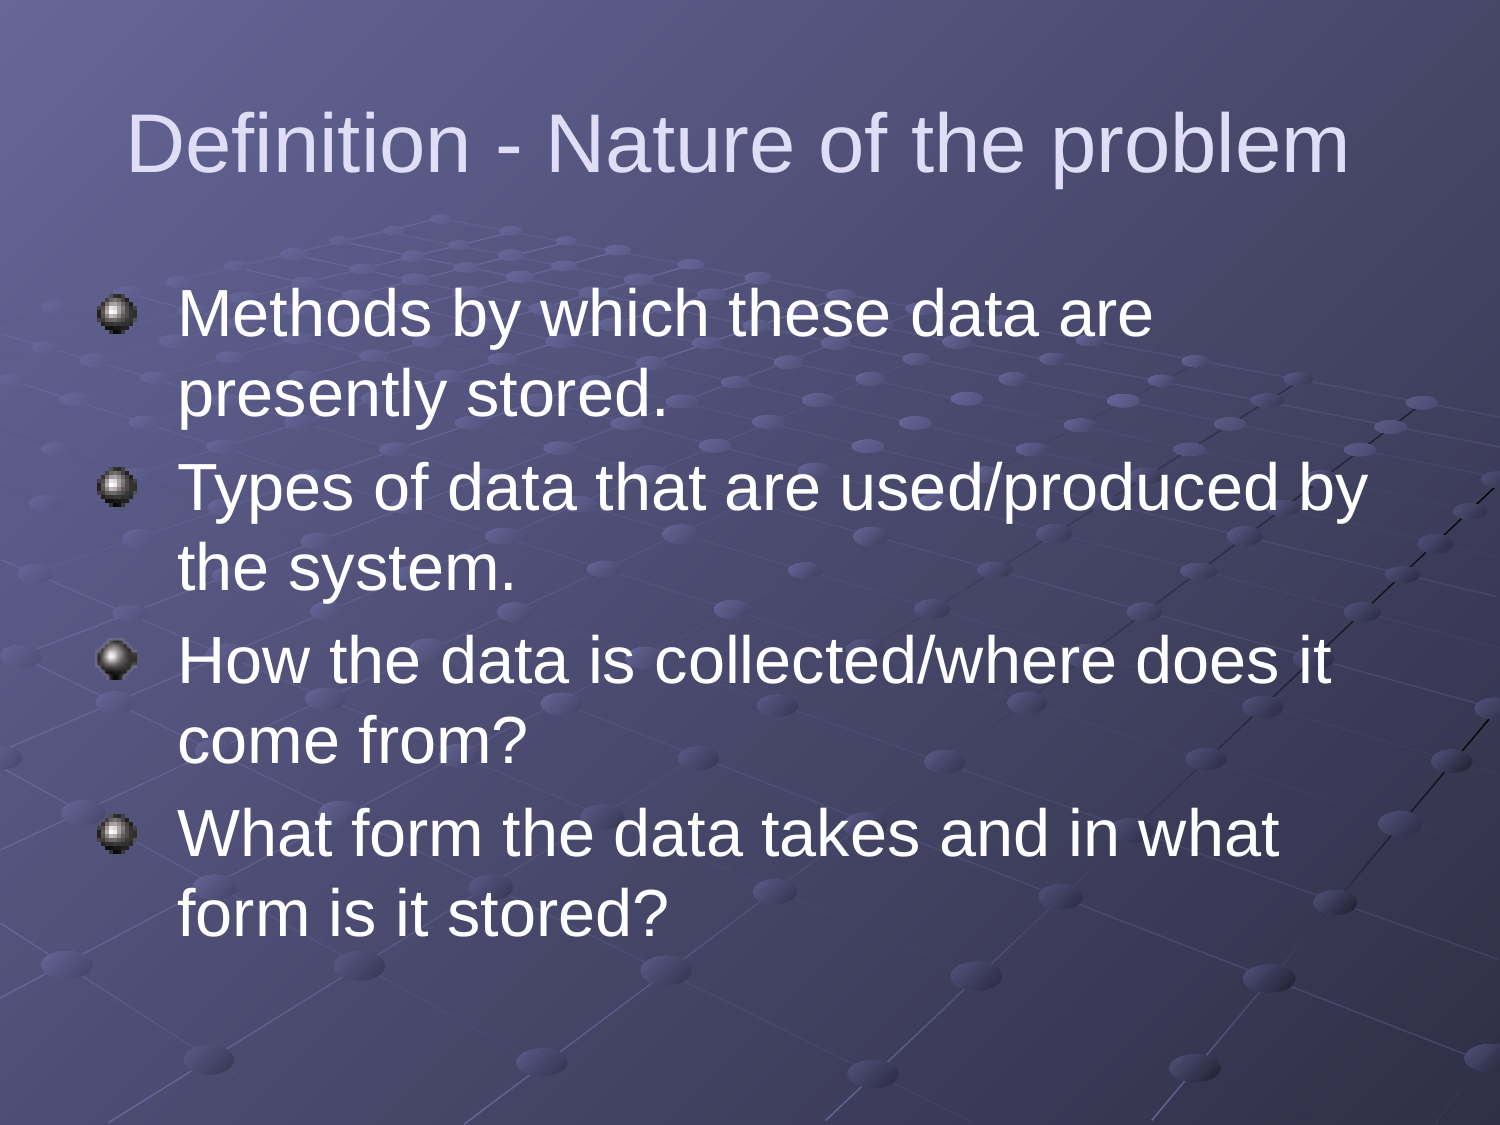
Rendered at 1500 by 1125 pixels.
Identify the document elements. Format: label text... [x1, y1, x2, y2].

picture [90, 806, 137, 854]
title Definition - Nature of the problem [74, 44, 1426, 233]
picture [90, 633, 137, 680]
picture [90, 286, 137, 334]
picture [90, 459, 137, 507]
list Methods by which these data are presently stored. Types of data that are used/produced by the system. How the data is collected/where does it come from? What form the data takes and in what form is it stored? [74, 262, 1426, 1007]
